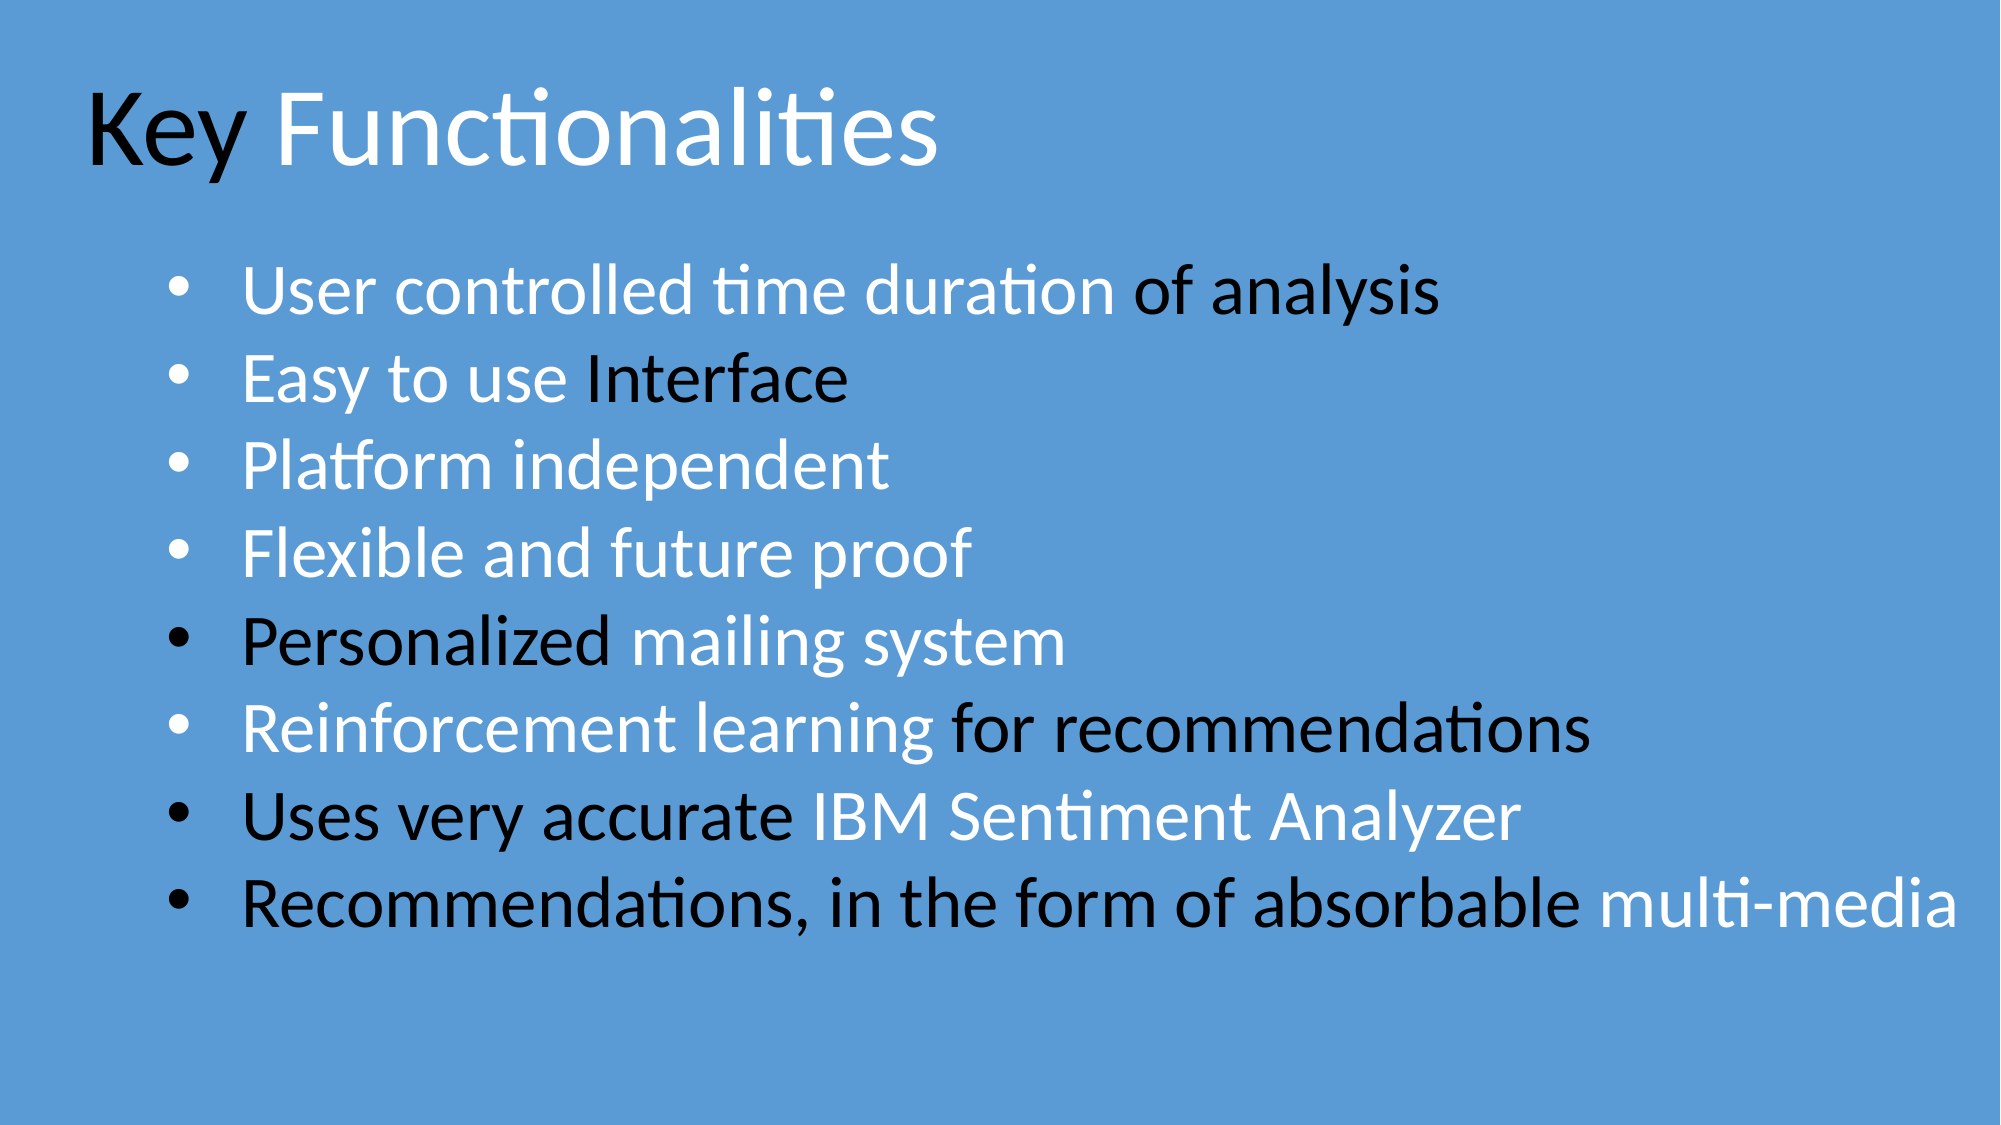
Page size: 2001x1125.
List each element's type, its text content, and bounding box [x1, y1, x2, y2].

text_box User controlled time duration of analysis Easy to use Interface Platform independent Flexible and future proof Personalized mailing system Reinforcement learning for recommendations Uses very accurate IBM Sentiment Analyzer Recommendations, in the form of absorbable multi-media [151, 234, 1975, 950]
text_box Key Functionalities [71, 45, 957, 196]
